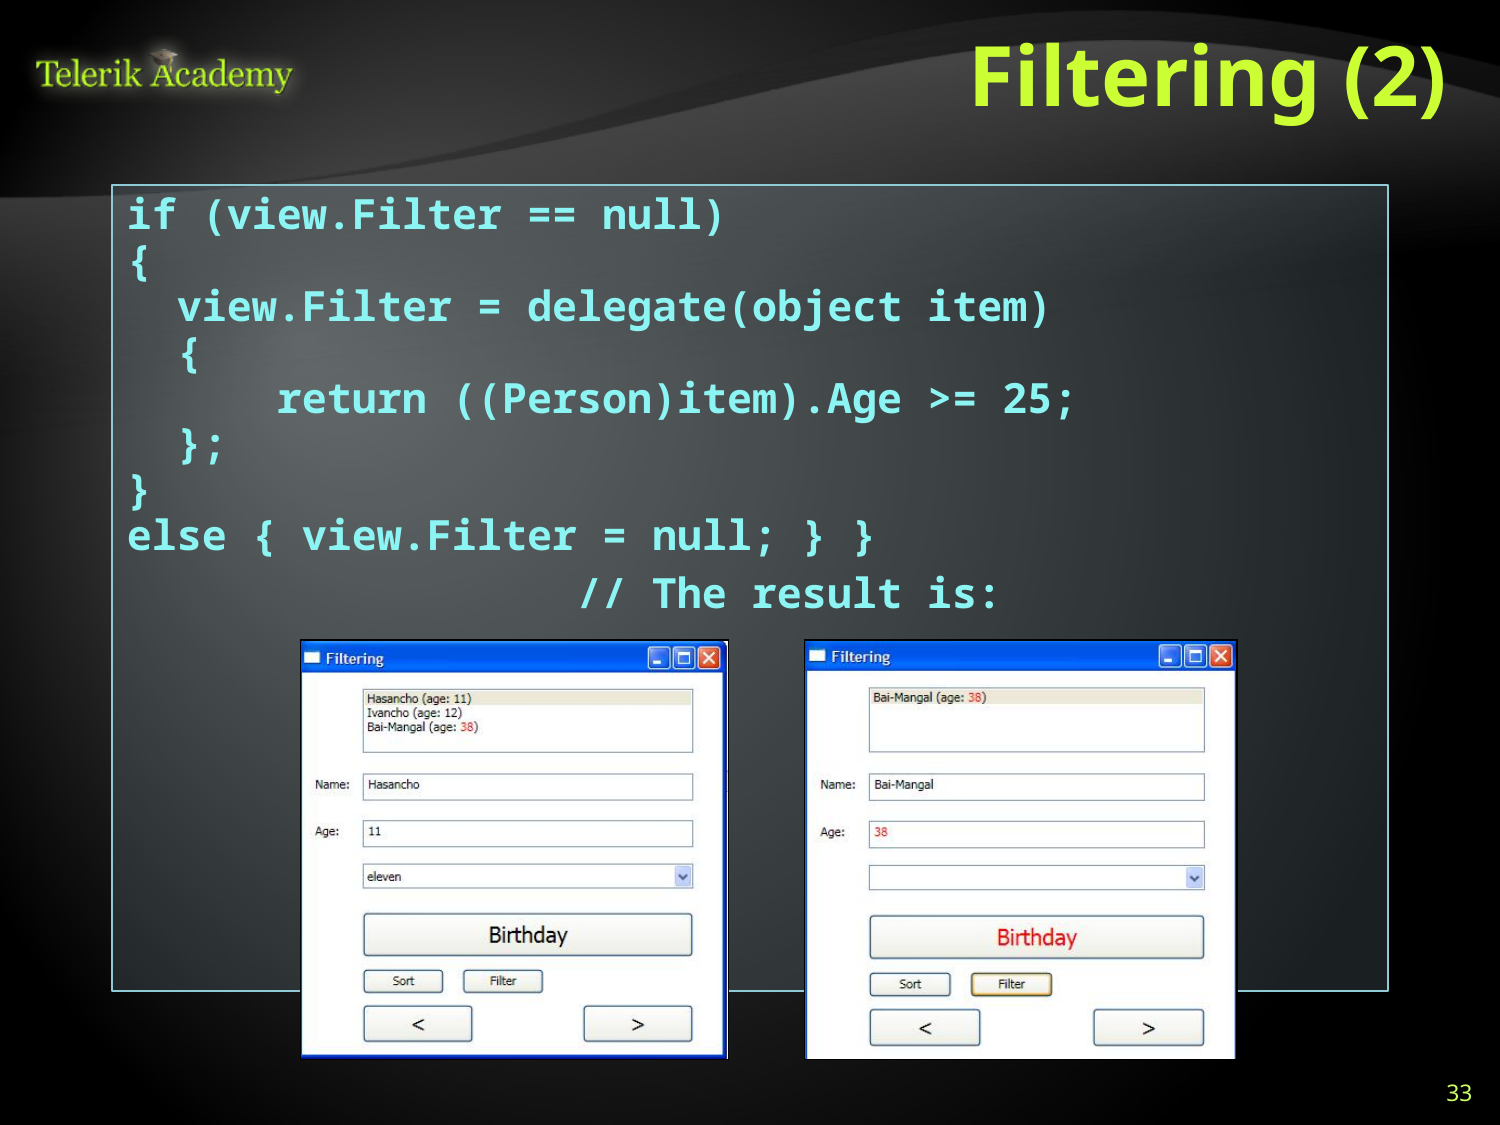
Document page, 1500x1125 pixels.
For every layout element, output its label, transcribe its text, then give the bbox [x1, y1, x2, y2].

picture [0, 0, 1500, 1125]
slide_number 33 [1412, 1074, 1488, 1113]
text_box if (view.Filter == null) { view.Filter = delegate(object item) { return ((Person)item).Age >= 25; }; } else { view.Filter = null; } } // The result is: [112, 184, 1388, 992]
title Filtering (2) [300, 12, 1463, 150]
